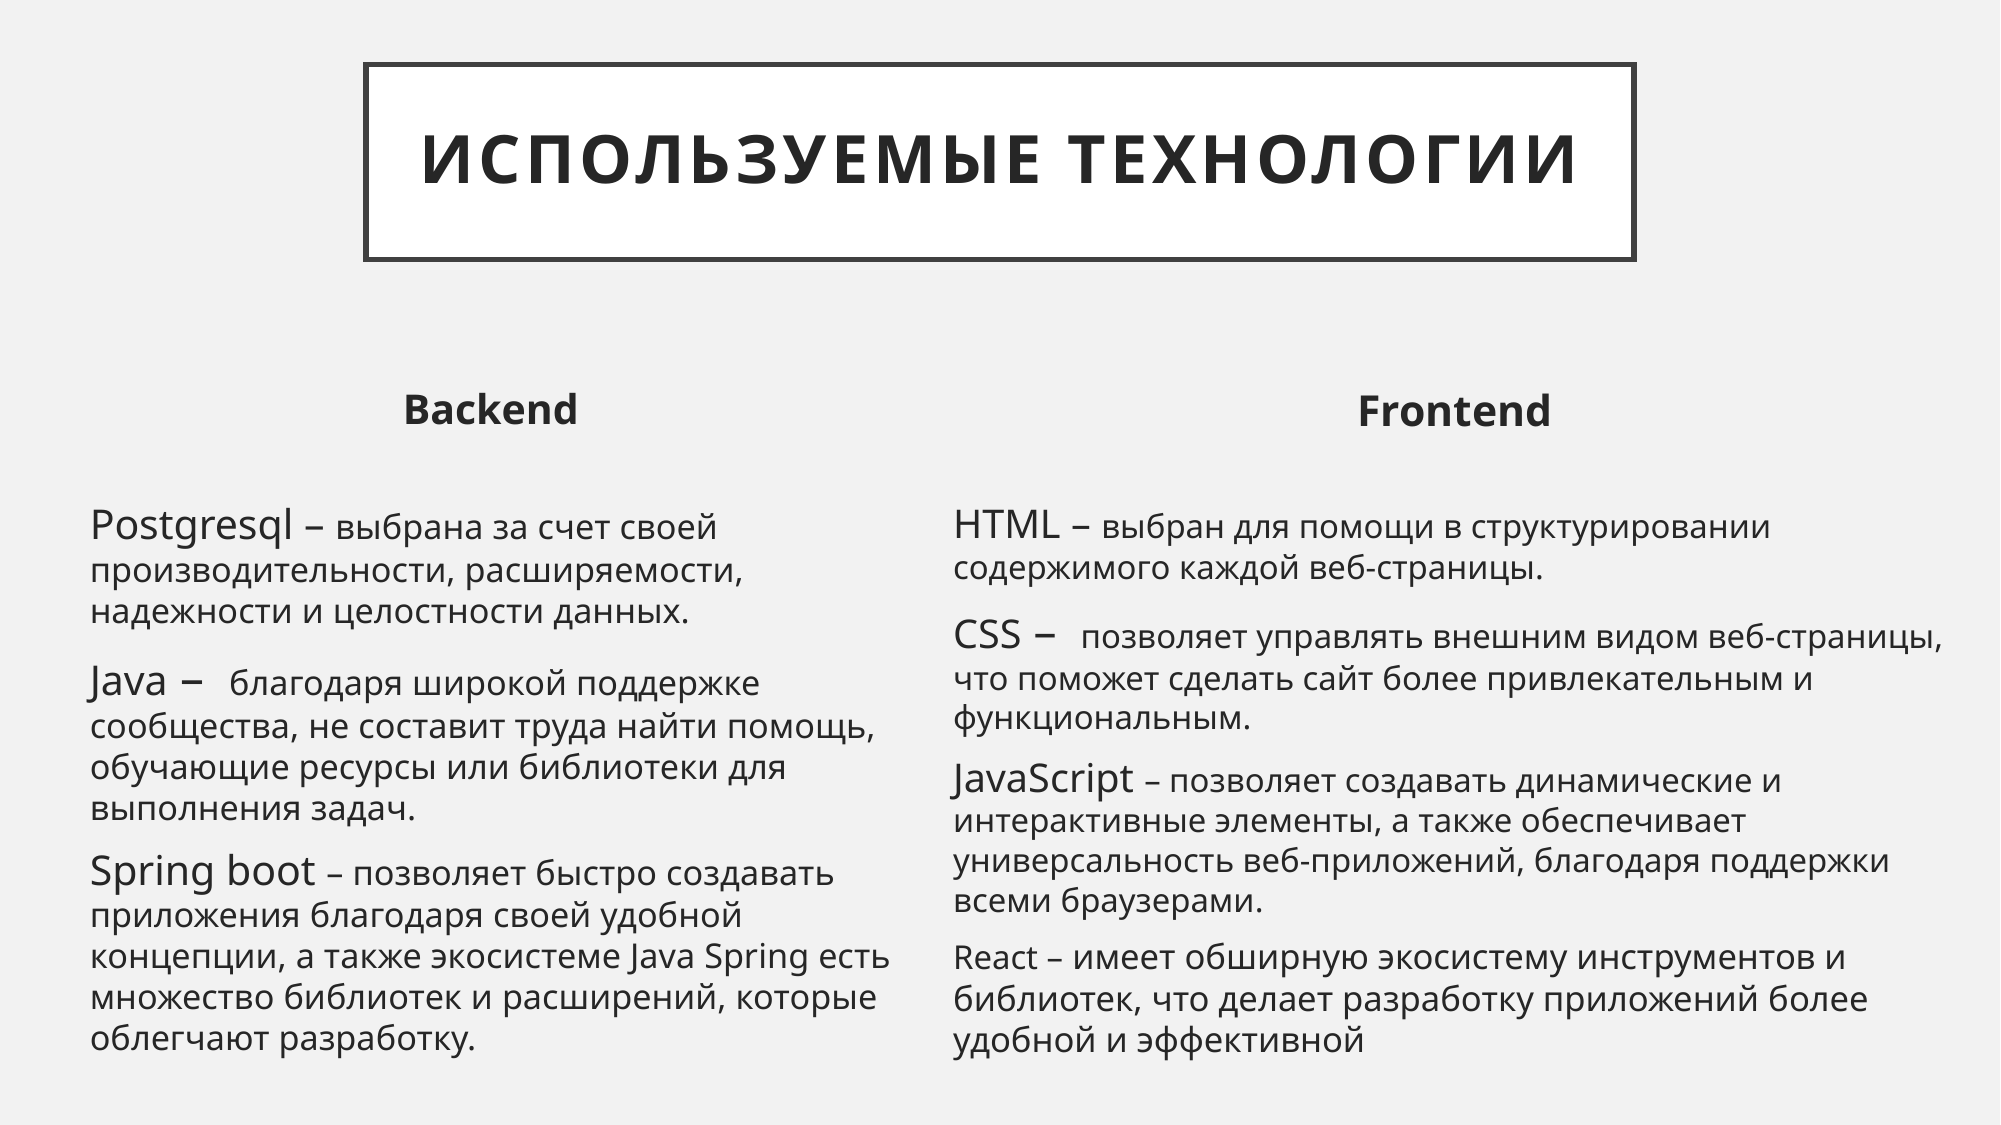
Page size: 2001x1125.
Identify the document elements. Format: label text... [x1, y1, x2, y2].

title Используемые технологии [363, 62, 1637, 262]
text_box Frontend HTML – выбран для помощи в структурировании содержимого каждой веб-страницы. CSS – позволяет управлять внешним видом веб-страницы, что поможет сделать сайт более привлекательным и функциональным. JavaScript – позволяет создавать динамические и интерактивные элементы, а также обеспечивает универсальность веб-приложений, благодаря поддержки всеми браузерами. React – имеет обширную экосистему инструментов и библиотек, что делает разработку приложений более удобной и эффективной [938, 376, 1972, 1074]
list Backend Postgresql – выбрана за счет своей производительности, расширяемости, надежности и целостности данных. Java – благодаря широкой поддержке сообщества, не составит труда найти помощь, обучающие ресурсы или библиотеки для выполнения задач. Spring boot – позволяет быстро создавать приложения благодаря своей удобной концепции, а также экосистеме Java Spring есть множество библиотек и расширений, которые облегчают разработку. [74, 376, 908, 1074]
